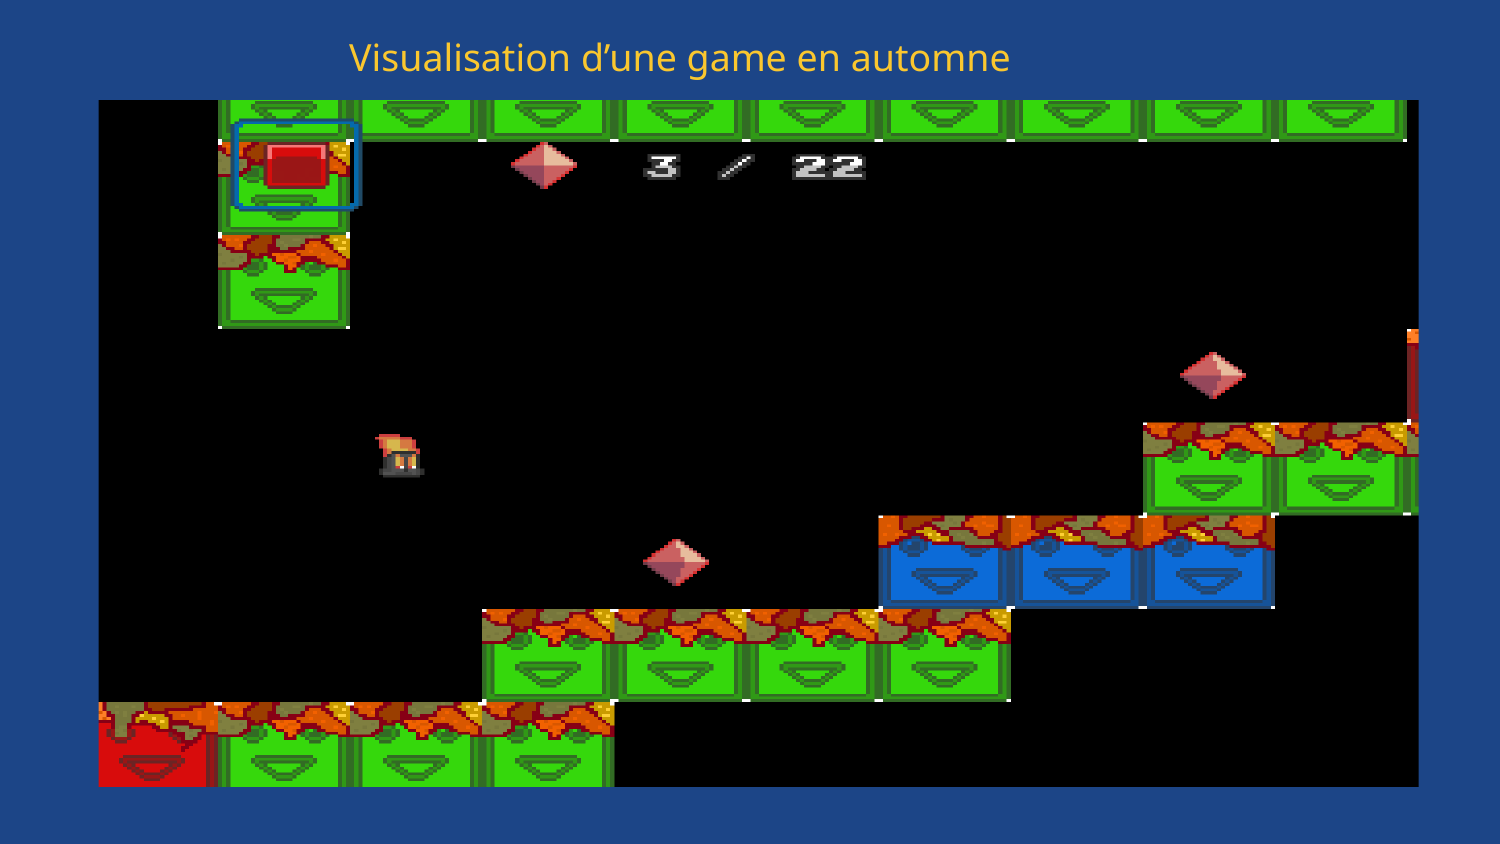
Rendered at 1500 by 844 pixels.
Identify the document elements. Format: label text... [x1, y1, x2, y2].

picture [98, 100, 1419, 788]
text_box Visualisation d’une game en automne [334, 26, 1183, 87]
